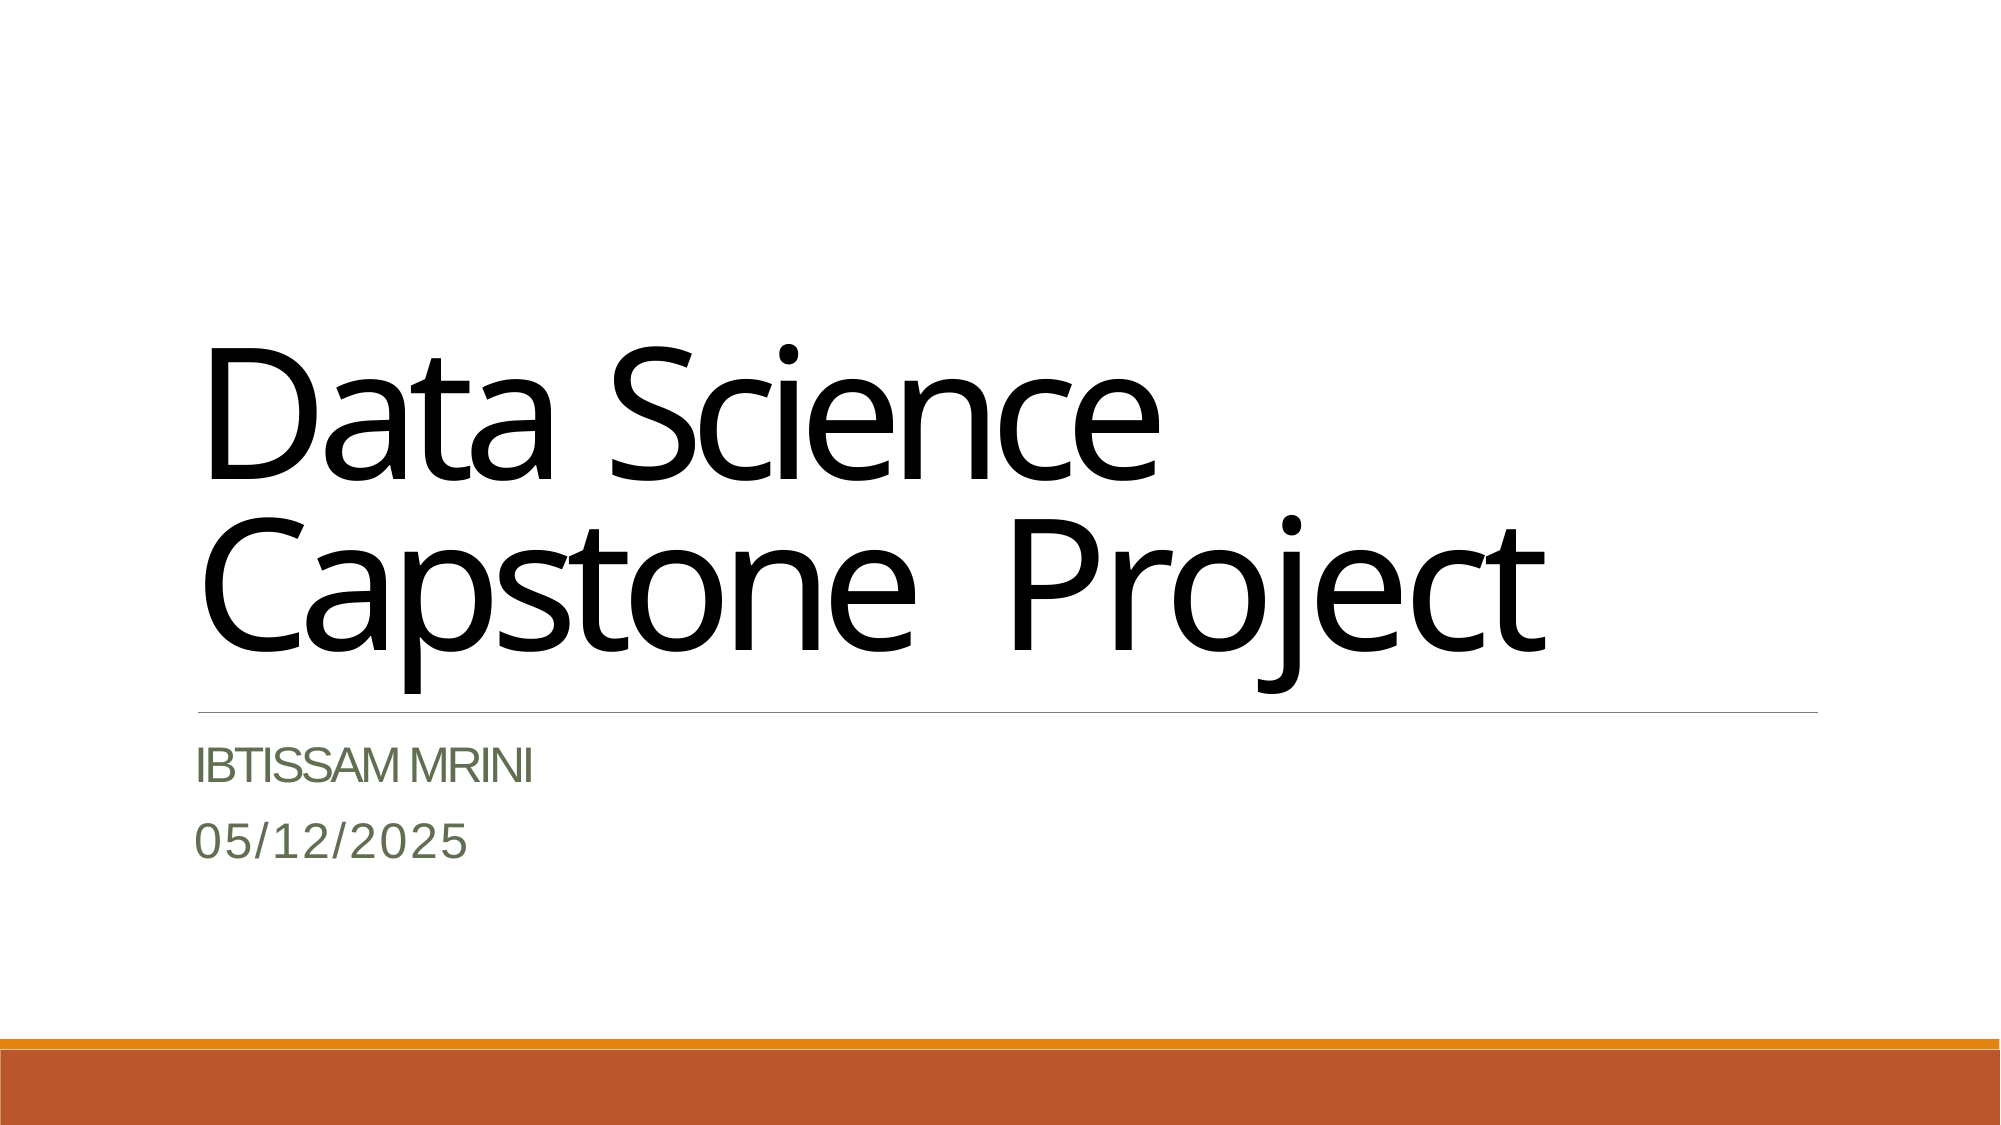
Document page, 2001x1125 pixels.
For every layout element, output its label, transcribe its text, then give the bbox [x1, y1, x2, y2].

list Data Science Capstone Project [192, 266, 1808, 983]
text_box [0, 1038, 2000, 1125]
text_box IBTISSAM MRINI 05/12/2025 [192, 714, 1158, 869]
